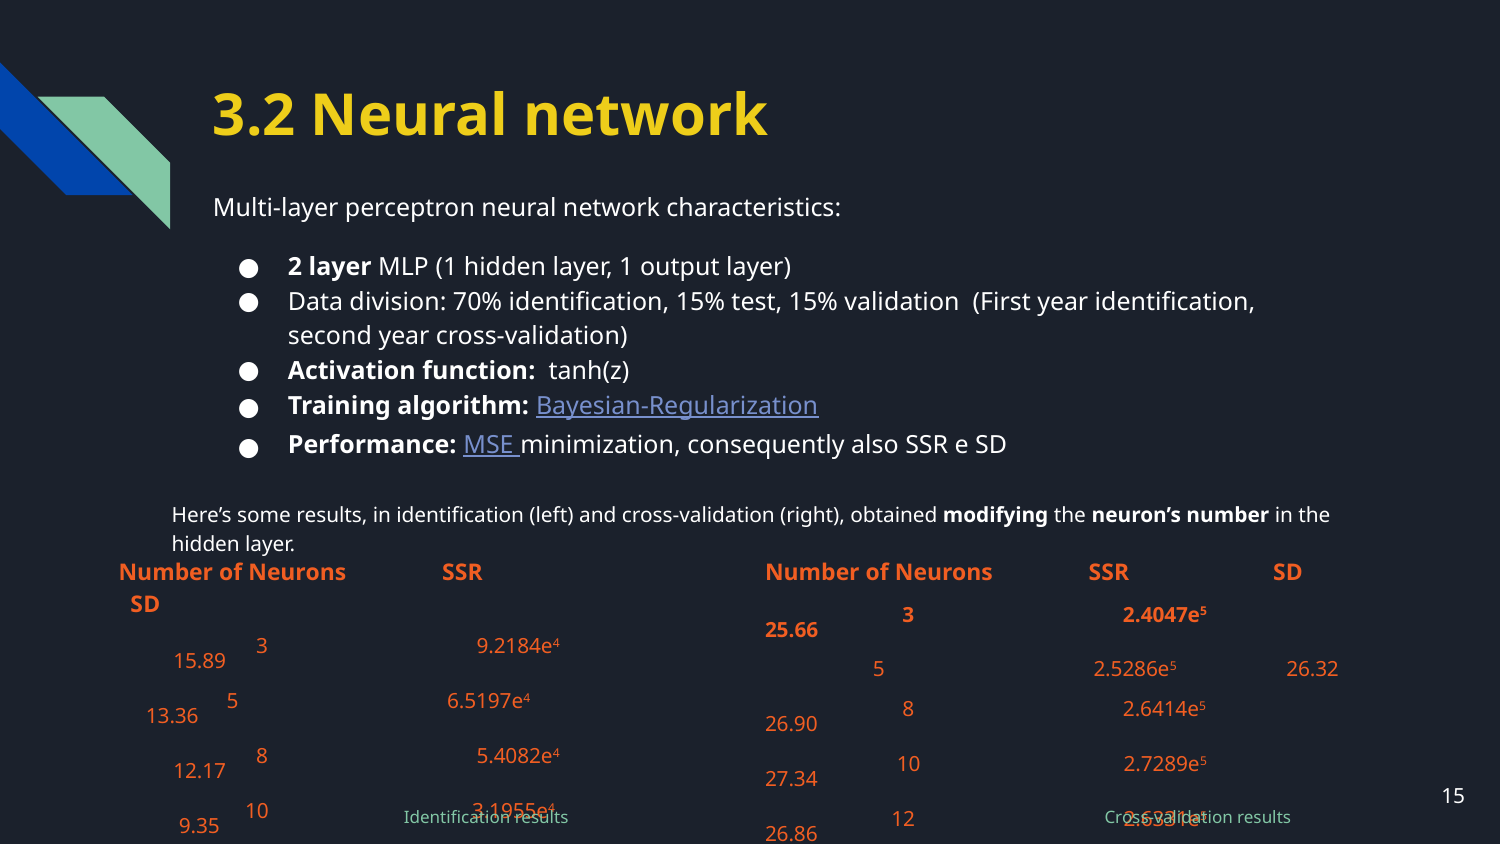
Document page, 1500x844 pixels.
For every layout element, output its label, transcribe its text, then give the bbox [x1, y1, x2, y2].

slide_number ‹#› [1389, 764, 1480, 830]
text_box Number of Neurons SSR SD 3 9.2184e4 15.89 5 6.5197e4 13.36 8 5.4082e4 12.17 10 3.1955e4 9.35 12 2.9674e4 9.10 [103, 538, 625, 844]
text_box Number of Neurons SSR SD 3 2.4047e5 25.66 5 2.5286e5 26.32 8 2.6414e5 26.90 10 2.7289e5 27.34 12 2.6331e5 26.86 [749, 538, 1357, 844]
text_box Here’s some results, in identification (left) and cross-validation (right), obtained modifying the neuron’s number in the hidden layer. [156, 483, 1379, 571]
title 3.2 Neural network [197, 62, 1353, 213]
list Identification results [349, 788, 584, 833]
list Multi-layer perceptron neural network characteristics: 2 layer MLP (1 hidden layer, 1 output layer) Data division: 70% identification, 15% test, 15% validation (First year identification, second year cross-validation) Activation function: tanh(z) Training algorithm: Bayesian-Regularization Performance: MSE minimization, consequently also SSR e SD [197, 213, 1338, 483]
list Cross-validation results [1072, 788, 1307, 833]
